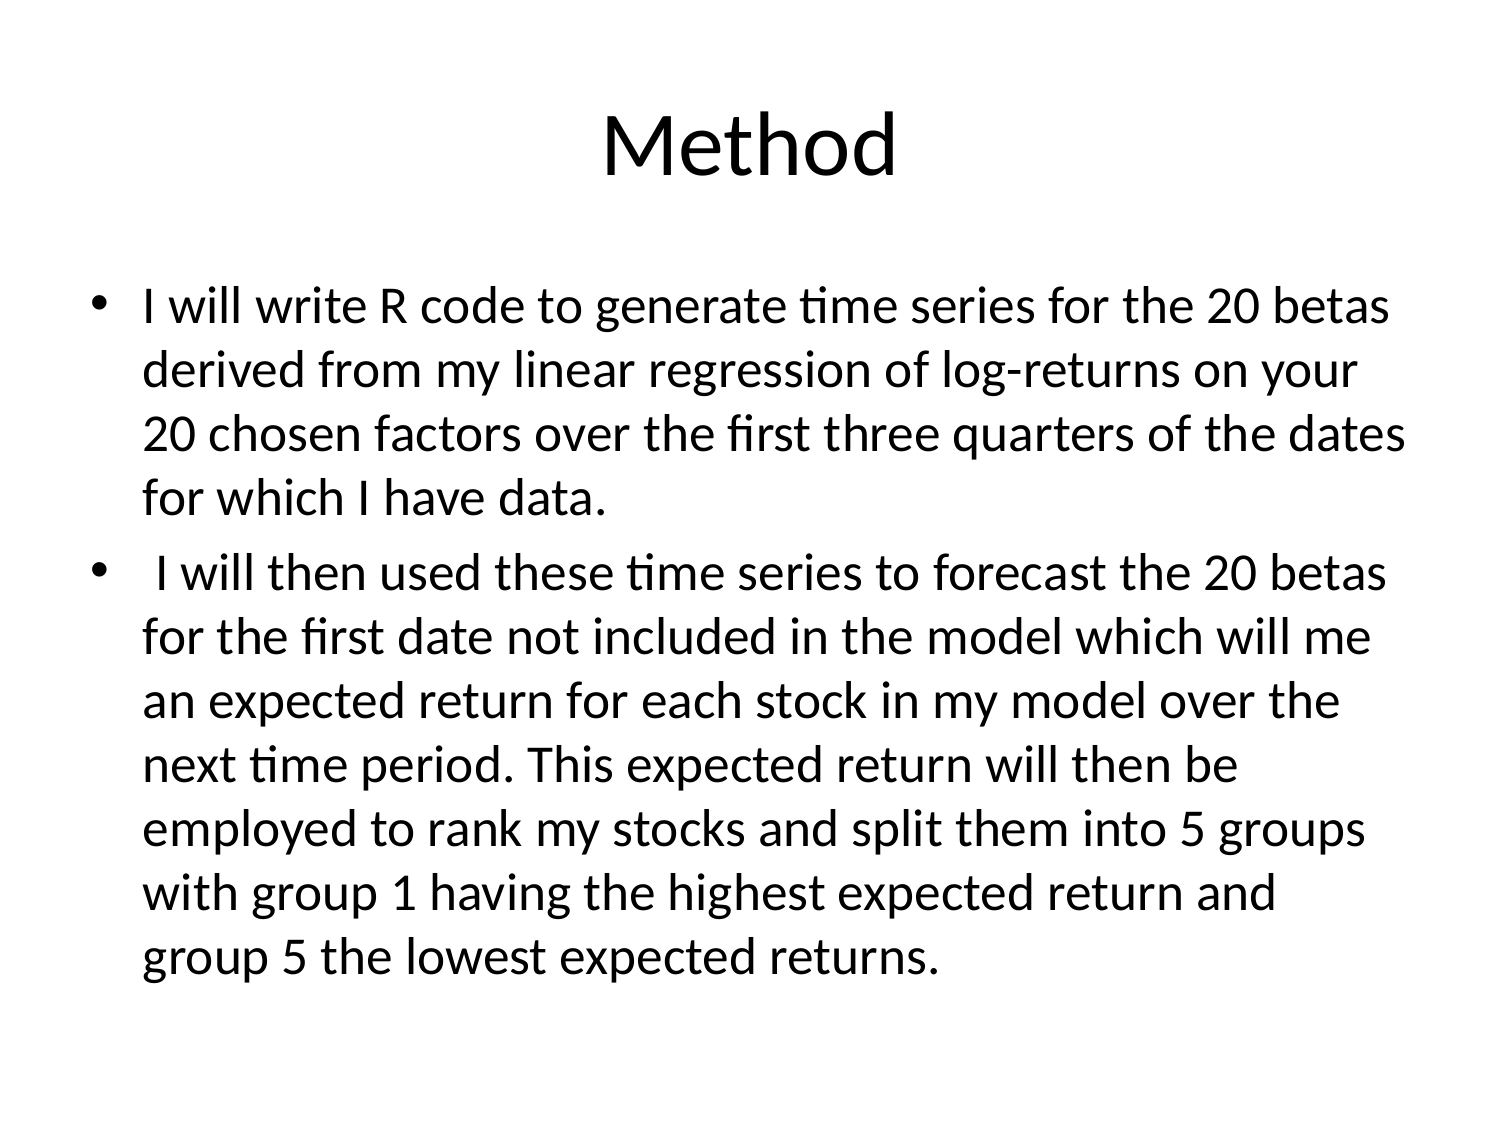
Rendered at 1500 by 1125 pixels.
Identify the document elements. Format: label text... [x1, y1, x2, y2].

list I will write R code to generate time series for the 20 betas derived from my linear regression of log-returns on your 20 chosen factors over the first three quarters of the dates for which I have data. I will then used these time series to forecast the 20 betas for the first date not included in the model which will me an expected return for each stock in my model over the next time period. This expected return will then be employed to rank my stocks and split them into 5 groups with group 1 having the highest expected return and group 5 the lowest expected returns. [75, 262, 1425, 1005]
title Method [75, 45, 1425, 233]
